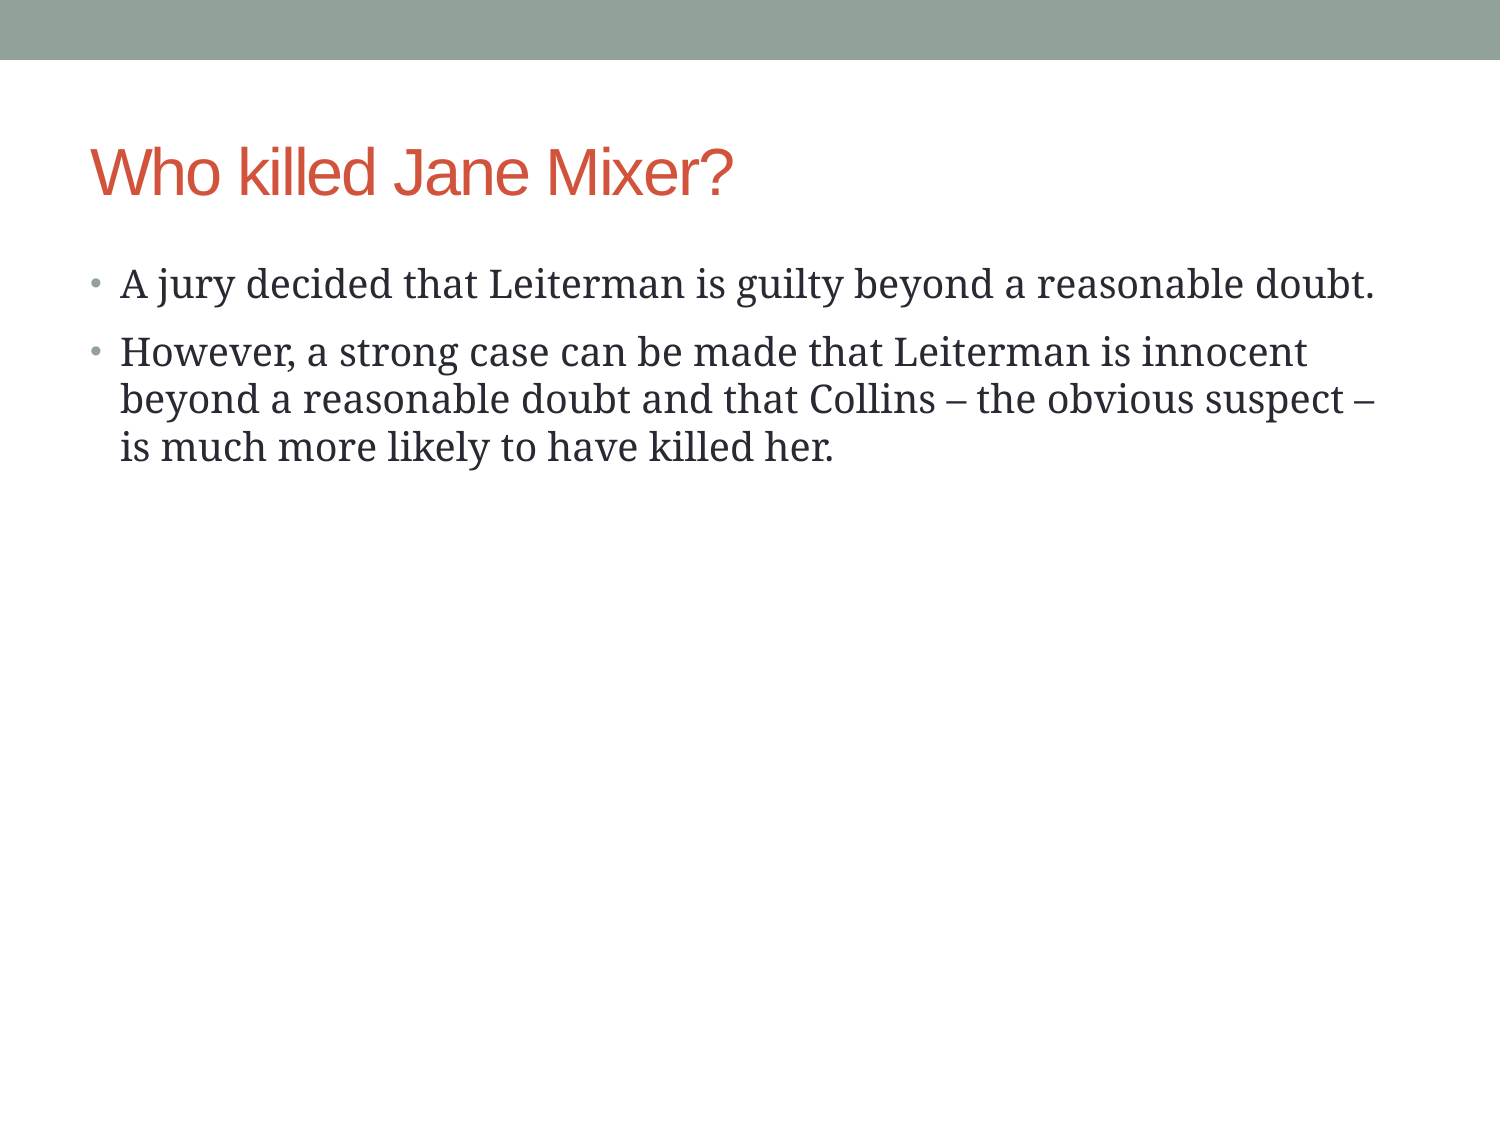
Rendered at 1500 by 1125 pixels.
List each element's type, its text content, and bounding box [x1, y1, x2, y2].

list A jury decided that Leiterman is guilty beyond a reasonable doubt. However, a strong case can be made that Leiterman is innocent beyond a reasonable doubt and that Collins – the obvious suspect – is much more likely to have killed her. [75, 251, 1425, 1052]
title Who killed Jane Mixer? [75, 87, 1425, 250]
